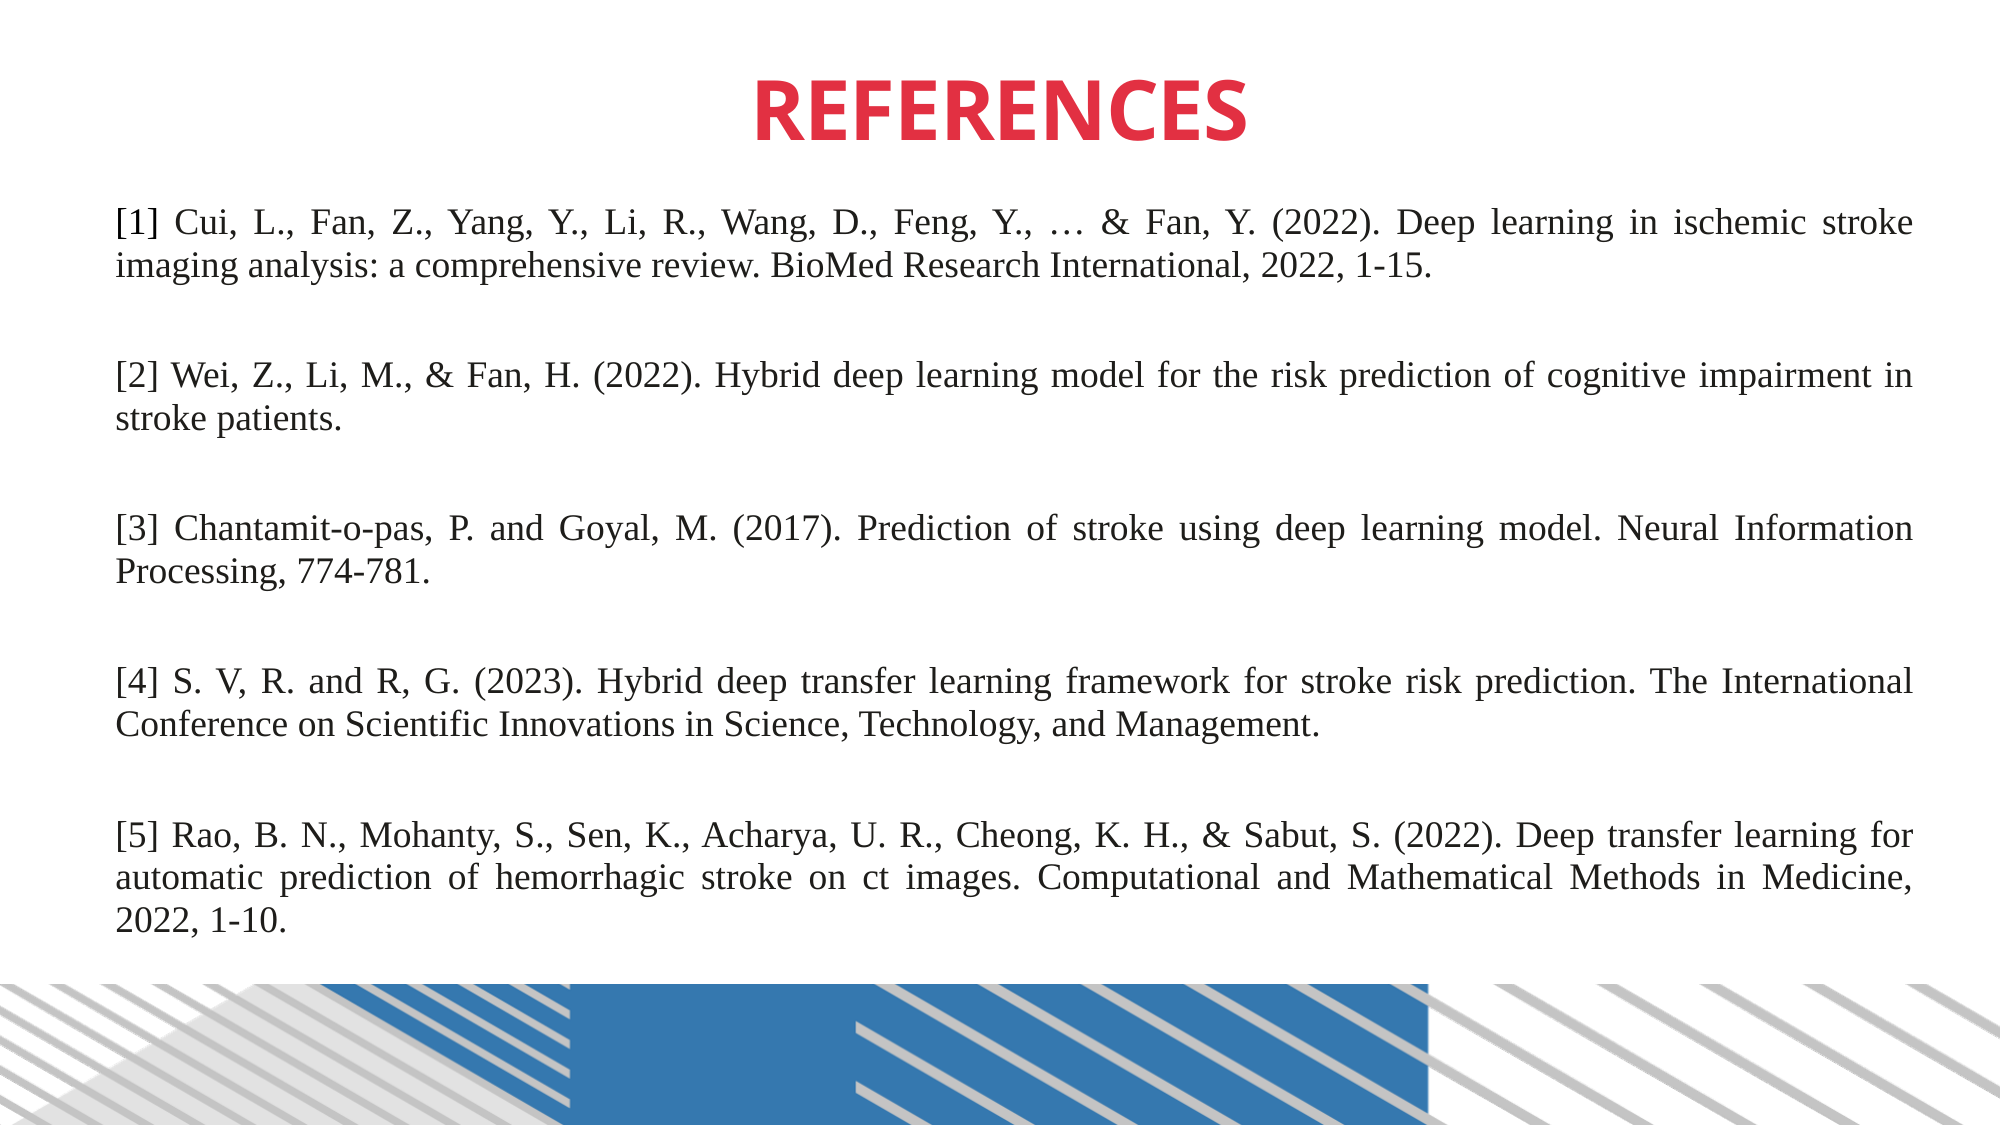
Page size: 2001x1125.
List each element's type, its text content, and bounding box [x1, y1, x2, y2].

list [1] Cui, L., Fan, Z., Yang, Y., Li, R., Wang, D., Feng, Y., … & Fan, Y. (2022). Deep learning in ischemic stroke imaging analysis: a comprehensive review. BioMed Research International, 2022, 1-15. [2] Wei, Z., Li, M., & Fan, H. (2022). Hybrid deep learning model for the risk prediction of cognitive impairment in stroke patients. [3] Chantamit-o-pas, P. and Goyal, M. (2017). Prediction of stroke using deep learning model. Neural Information Processing, 774-781. [4] S. V, R. and R, G. (2023). Hybrid deep transfer learning framework for stroke risk prediction. The International Conference on Scientific Innovations in Science, Technology, and Management. [5] Rao, B. N., Mohanty, S., Sen, K., Acharya, U. R., Cheong, K. H., & Sabut, S. (2022). Deep transfer learning for automatic prediction of hemorrhagic stroke on ct images. Computational and Mathematical Methods in Medicine, 2022, 1-10. [115, 200, 1916, 968]
picture [0, 984, 2000, 1125]
title REFERENCES [250, 55, 1750, 157]
